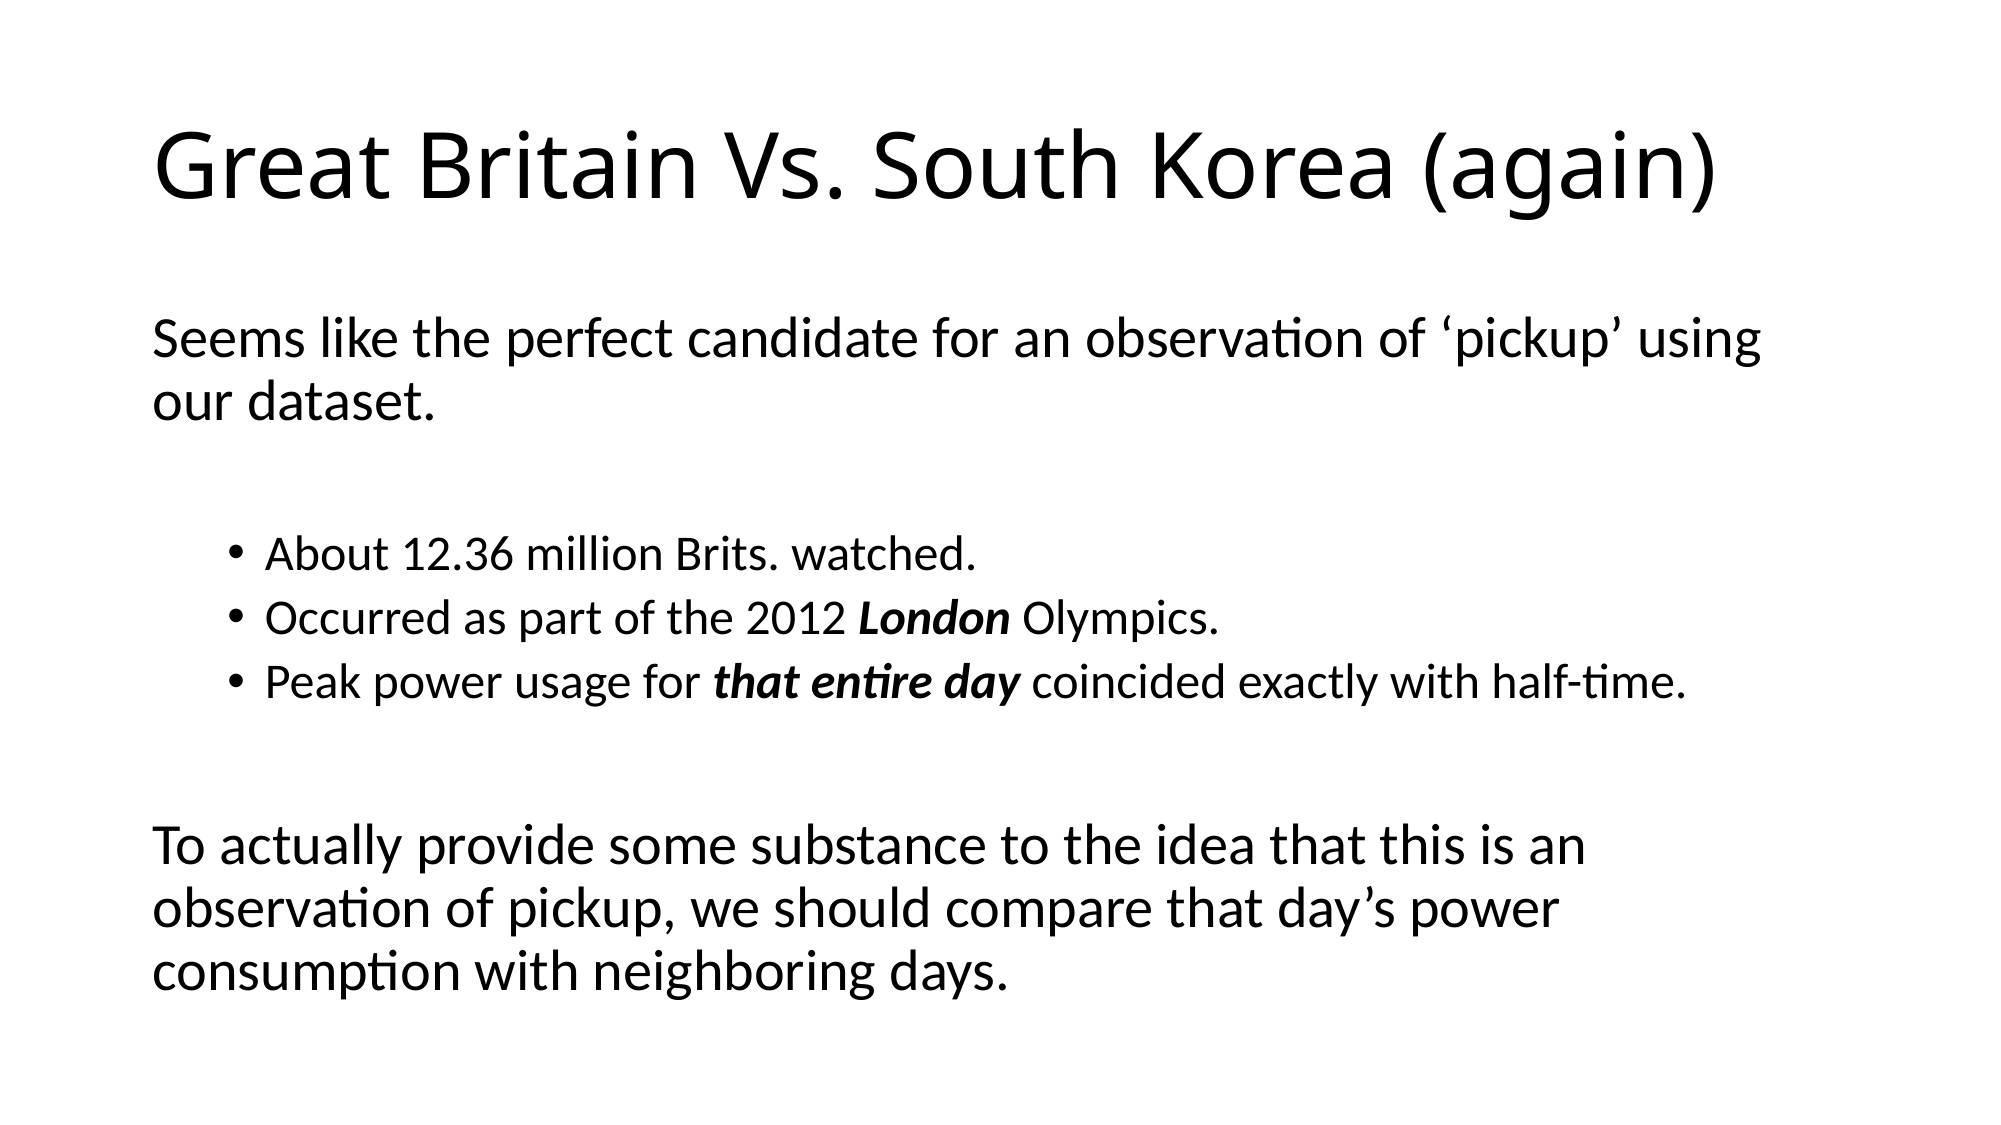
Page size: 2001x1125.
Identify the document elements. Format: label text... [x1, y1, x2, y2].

title Great Britain Vs. South Korea (again) [137, 59, 1863, 278]
list Seems like the perfect candidate for an observation of ‘pickup’ using our dataset. About 12.36 million Brits. watched. Occurred as part of the 2012 London Olympics. Peak power usage for that entire day coincided exactly with half-time. To actually provide some substance to the idea that this is an observation of pickup, we should compare that day’s power consumption with neighboring days. [137, 299, 1863, 1014]
